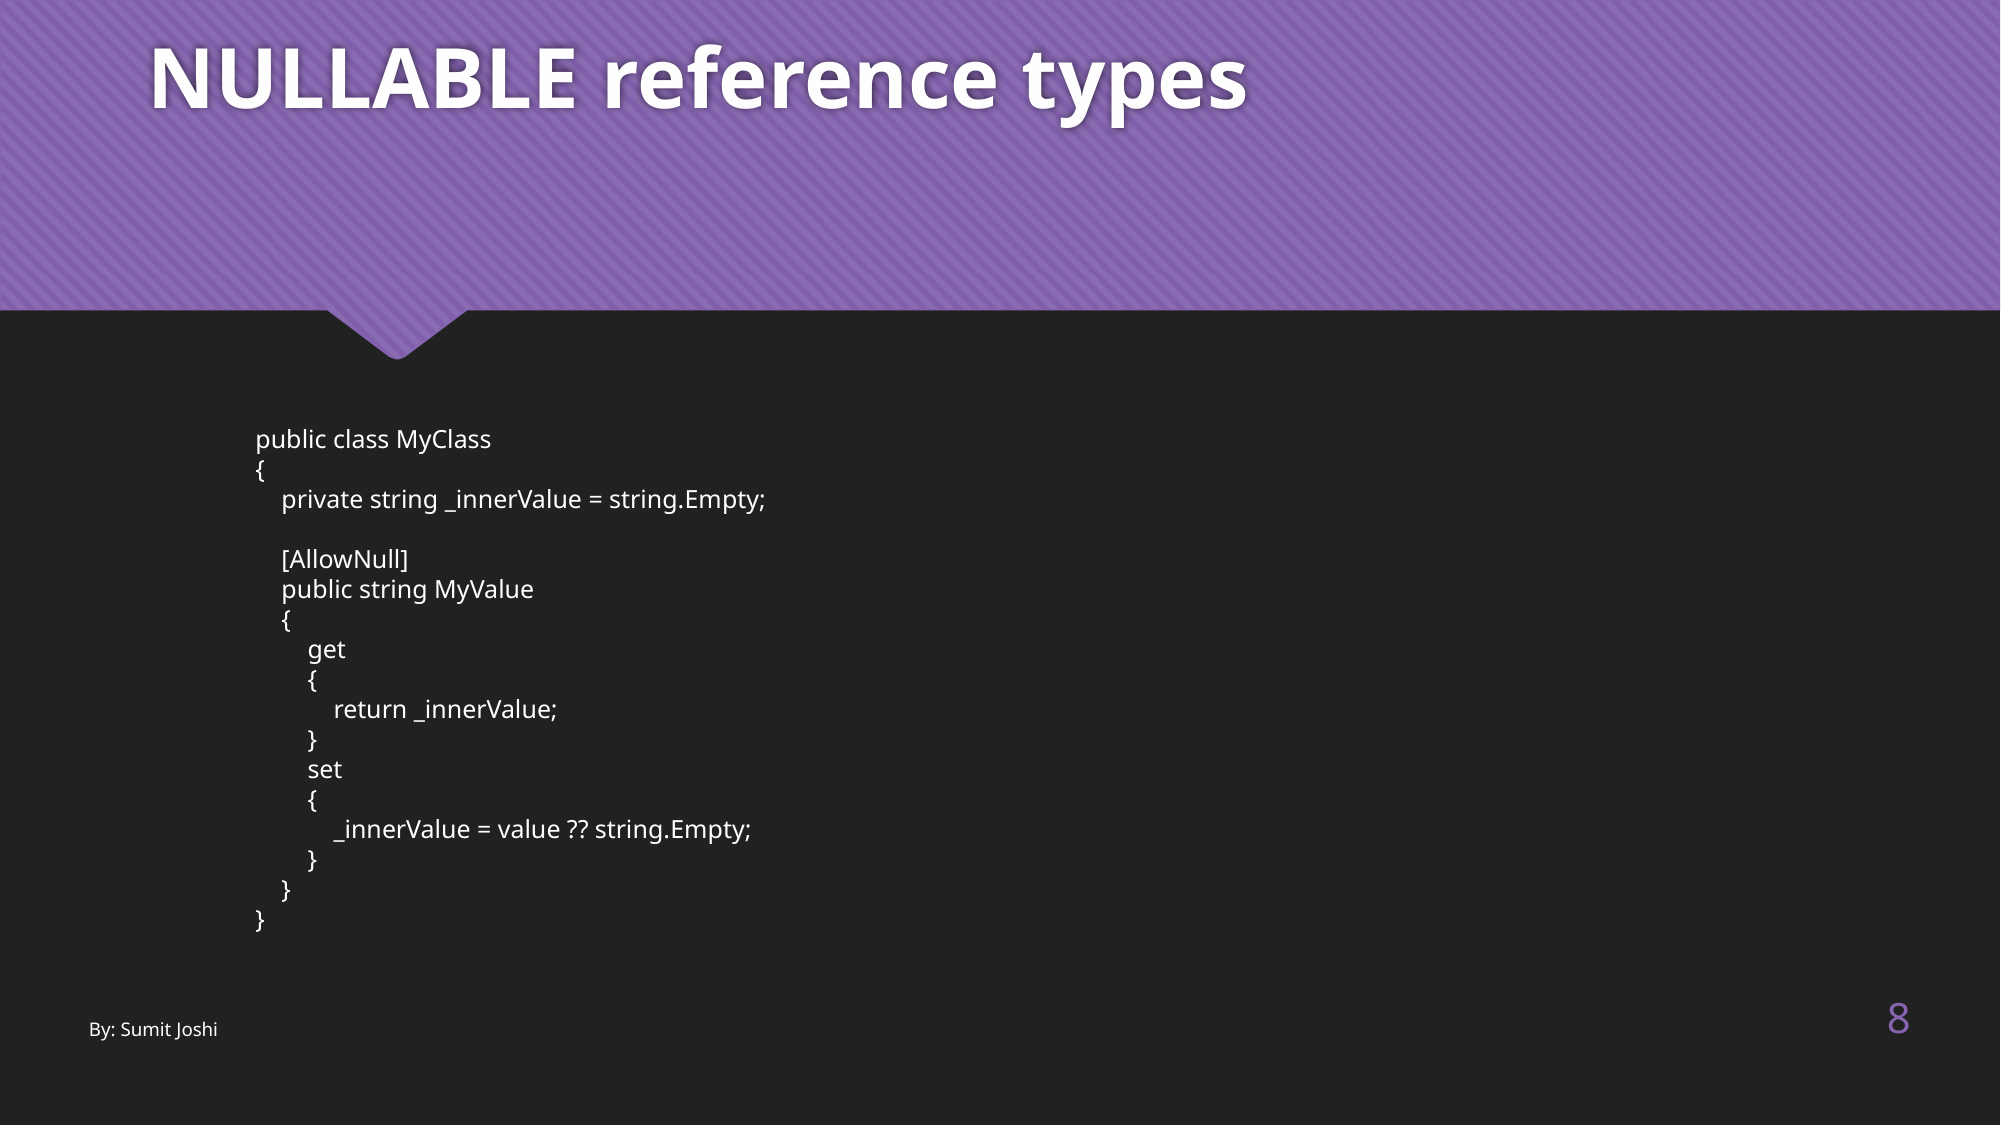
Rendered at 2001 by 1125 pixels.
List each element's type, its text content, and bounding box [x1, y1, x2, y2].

slide_number 8 [1751, 970, 1926, 1051]
text_box public class MyClass { private string _innerValue = string.Empty; [AllowNull] public string MyValue { get { return _innerValue; } set { _innerValue = value ?? string.Empty; } } } [240, 416, 1241, 941]
footer By: Sumit Joshi [74, 991, 1493, 1051]
title NULLABLE reference types [132, 73, 1868, 233]
